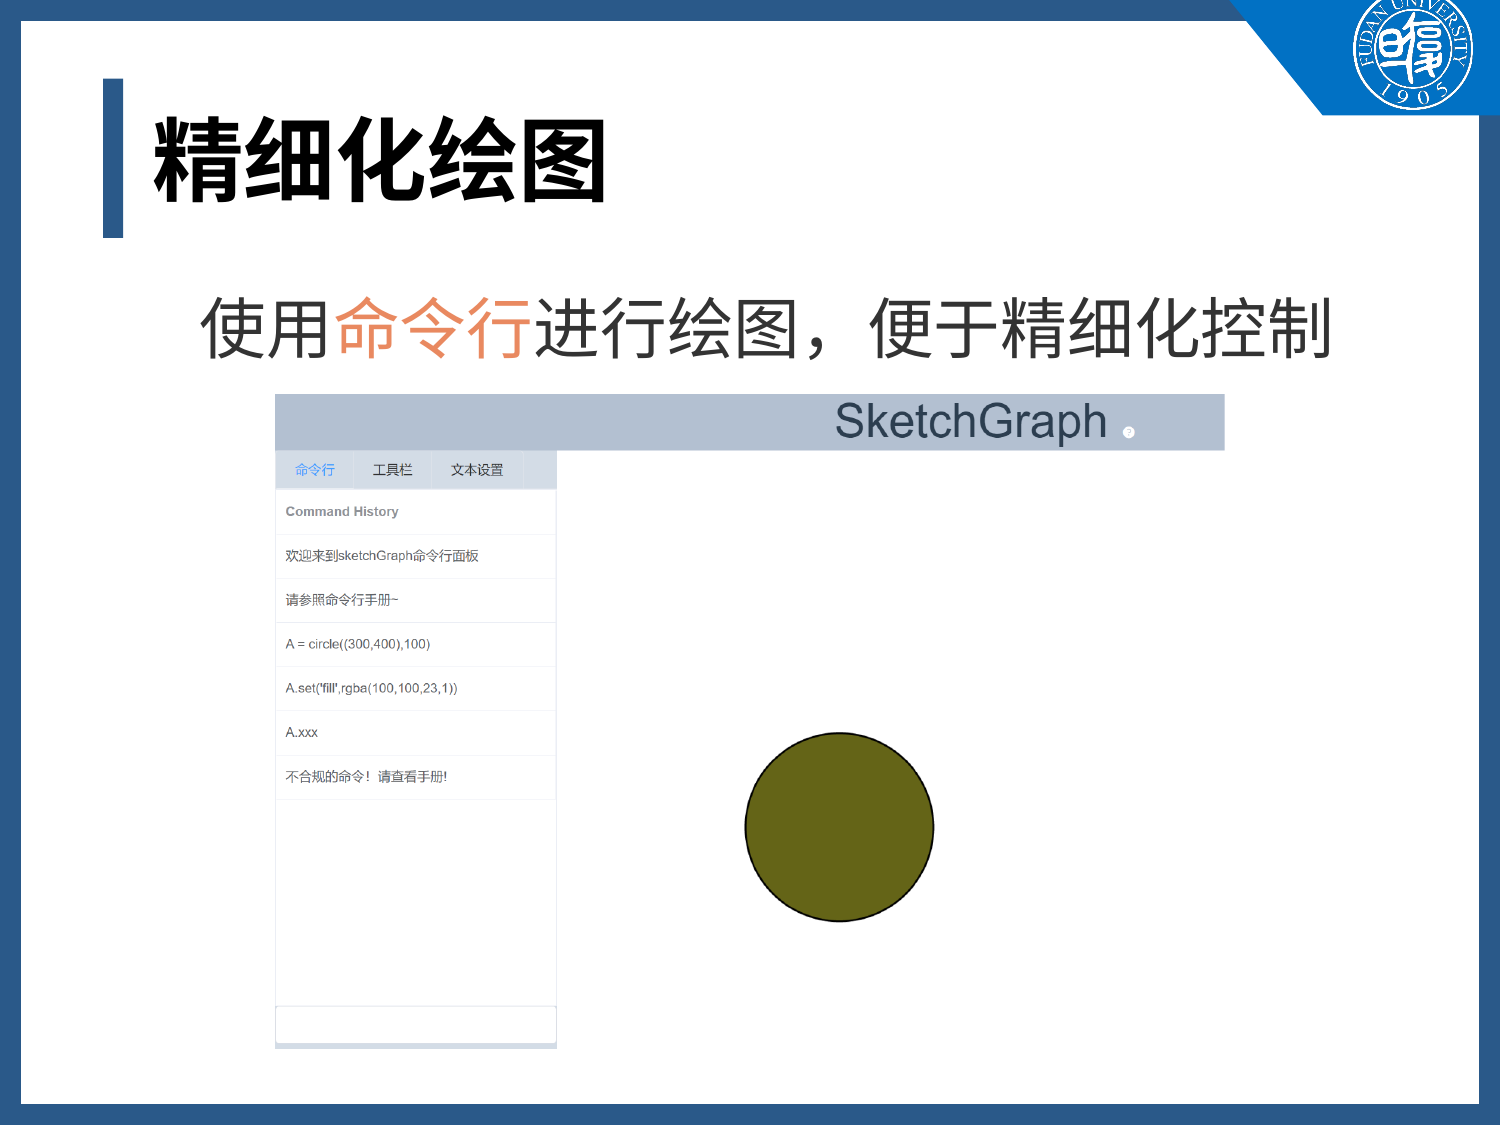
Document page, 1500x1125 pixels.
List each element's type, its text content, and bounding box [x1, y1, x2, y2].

text_box 使用命令行进行绘图，便于精细化控制 [185, 279, 1391, 484]
picture [1353, 0, 1473, 110]
picture [275, 394, 1225, 1049]
title 精细化绘图 [137, 76, 1431, 240]
